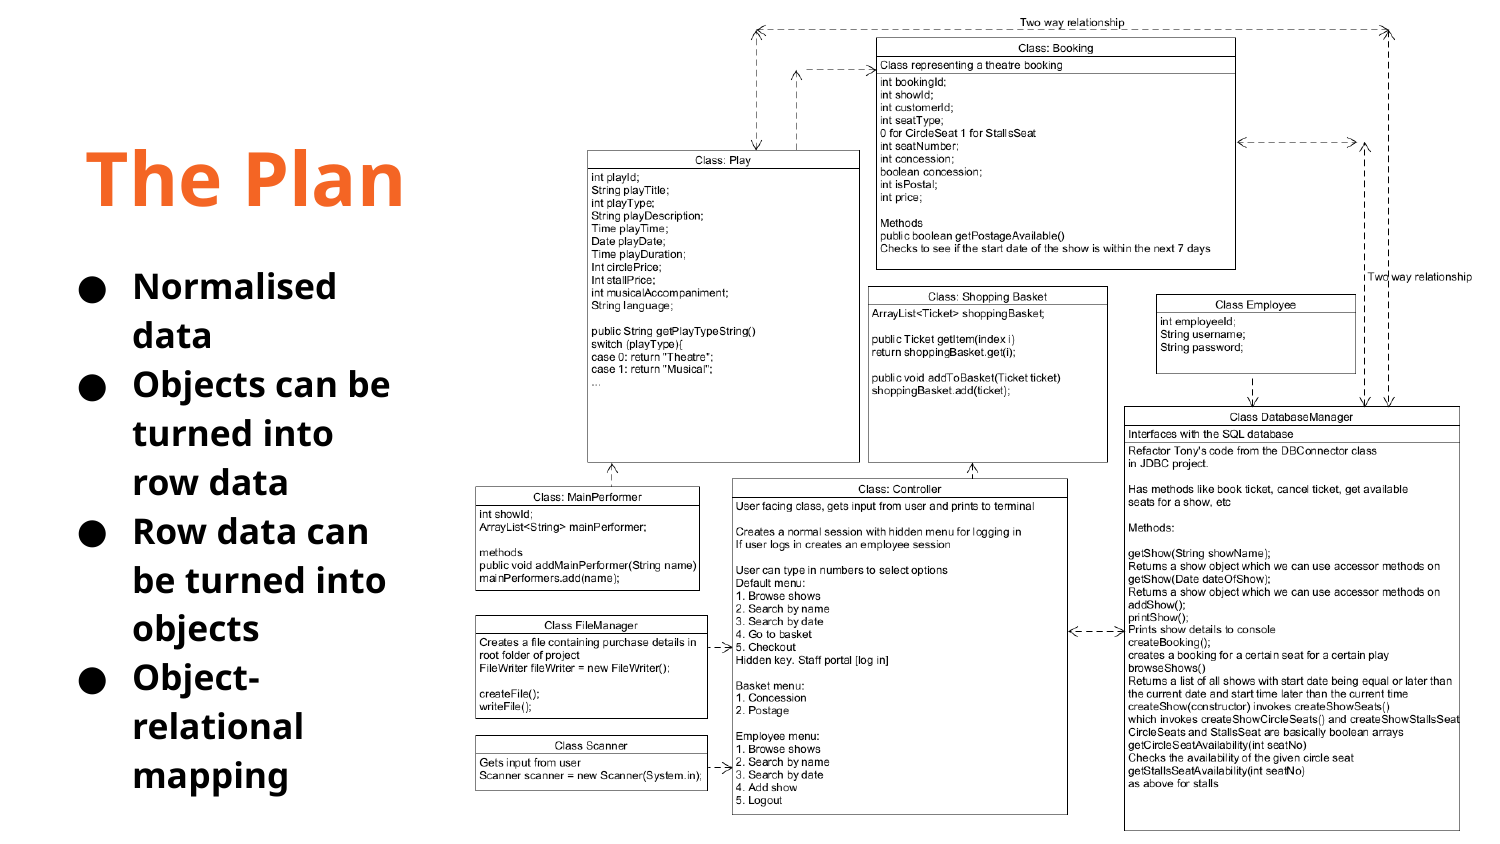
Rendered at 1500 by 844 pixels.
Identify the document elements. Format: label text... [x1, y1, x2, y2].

title The Plan [70, 116, 453, 243]
title Normalised data Objects can be turned into row data Row data can be turned into objects Object-relational mapping [42, 242, 423, 746]
picture [458, 0, 1500, 844]
